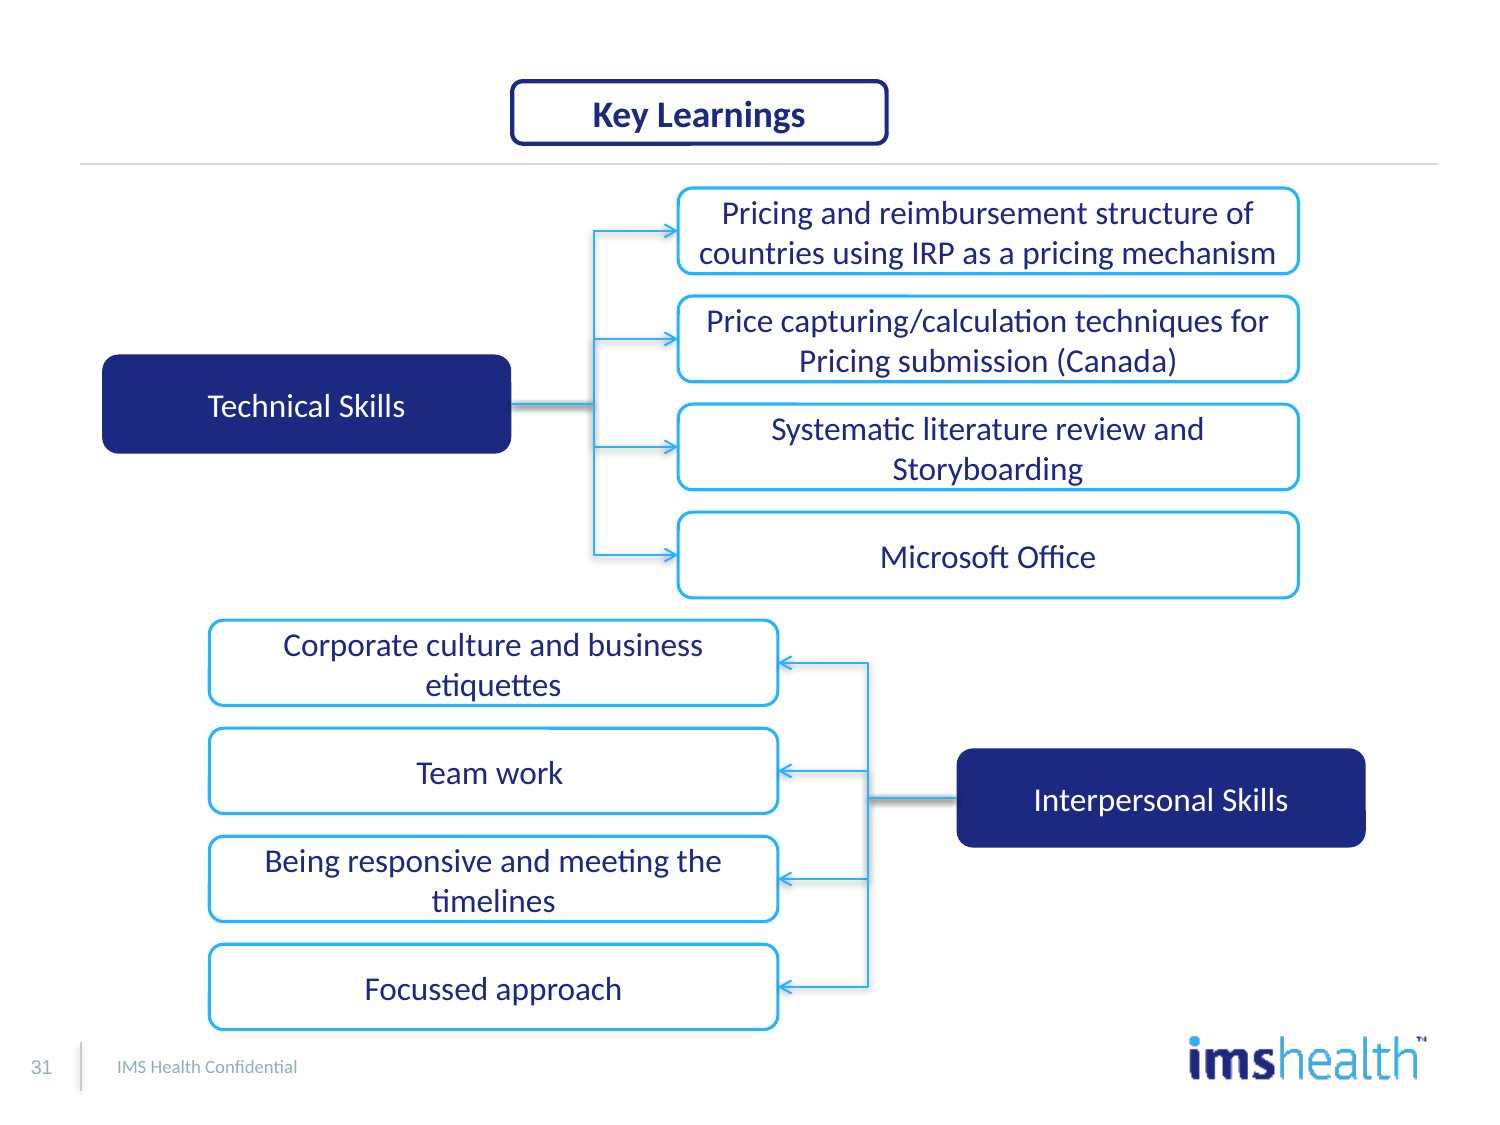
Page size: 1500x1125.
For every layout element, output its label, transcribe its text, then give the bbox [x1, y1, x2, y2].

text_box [777, 770, 957, 796]
text_box Corporate culture and business etiquettes [207, 617, 780, 708]
text_box Price capturing/calculation techniques for Pricing submission (Canada) [682, 293, 1301, 384]
text_box Being responsive and meeting the timelines [207, 834, 772, 924]
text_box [510, 403, 679, 556]
text_box Interpersonal Skills [961, 746, 1368, 850]
picture [1187, 1029, 1428, 1091]
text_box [777, 662, 957, 770]
text_box Pricing and reimbursement structure of countries using IRP as a pricing mechanism [676, 185, 1301, 276]
text_box Microsoft Office [676, 510, 1301, 600]
text_box Systematic literature review and Storyboarding [682, 401, 1301, 492]
text_box Key Learnings [510, 79, 889, 146]
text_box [777, 797, 957, 988]
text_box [510, 230, 679, 338]
text_box Team work [207, 726, 772, 816]
text_box Focussed approach [207, 942, 780, 1032]
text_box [510, 338, 679, 403]
footer IMS Health Confidential [102, 1036, 1042, 1097]
text_box Technical Skills [100, 352, 505, 456]
